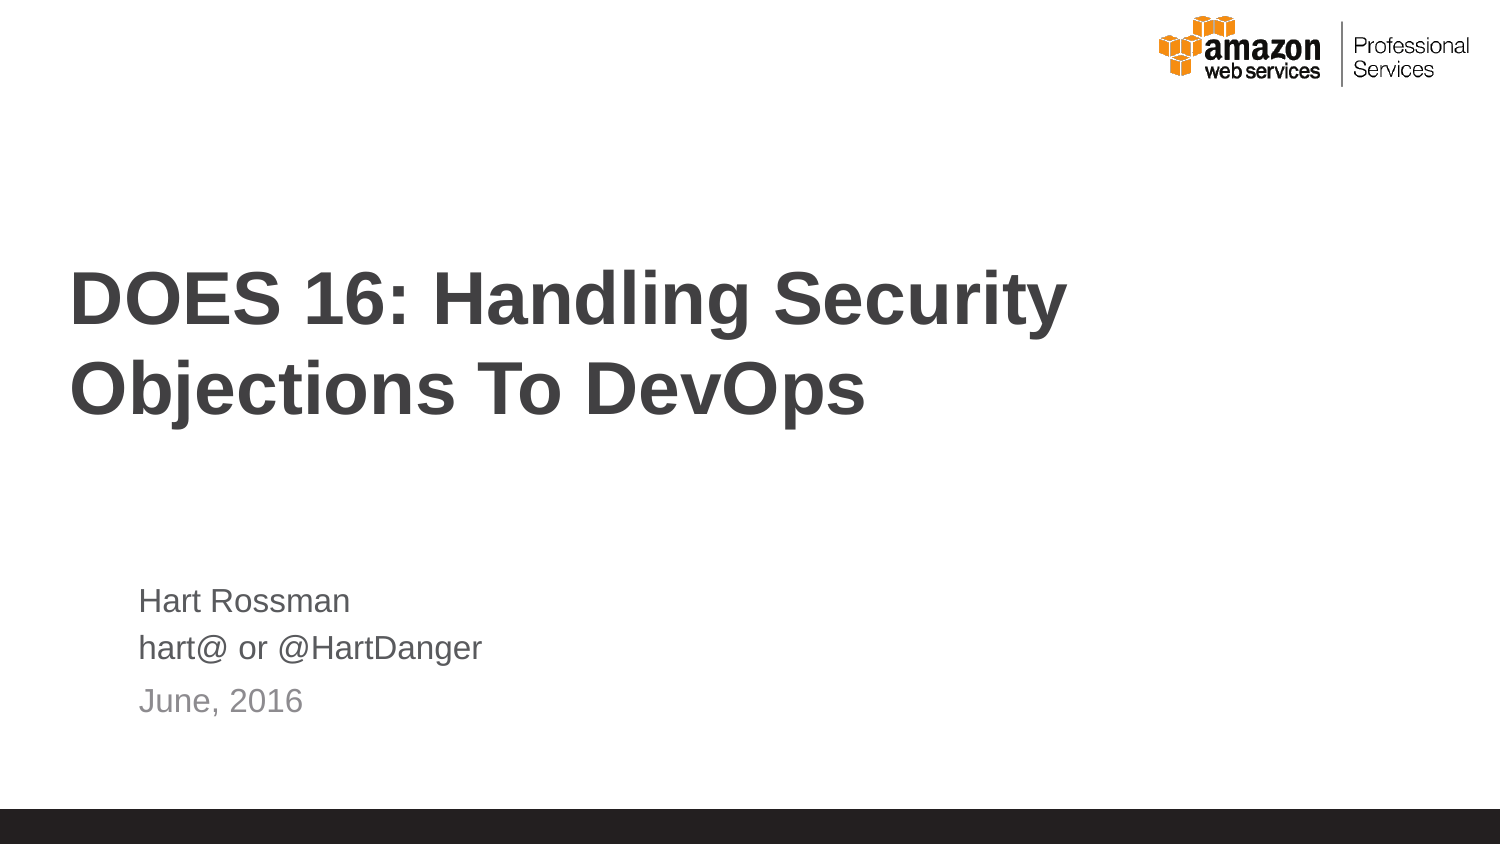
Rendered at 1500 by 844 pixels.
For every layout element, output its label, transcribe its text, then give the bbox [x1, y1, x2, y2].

list June, 2016 [123, 672, 728, 733]
picture [1159, 15, 1484, 94]
list Hart Rossman hart@ or @HartDanger [123, 572, 1023, 677]
title DOES 16: Handling Security Objections To DevOps [54, 234, 1401, 444]
